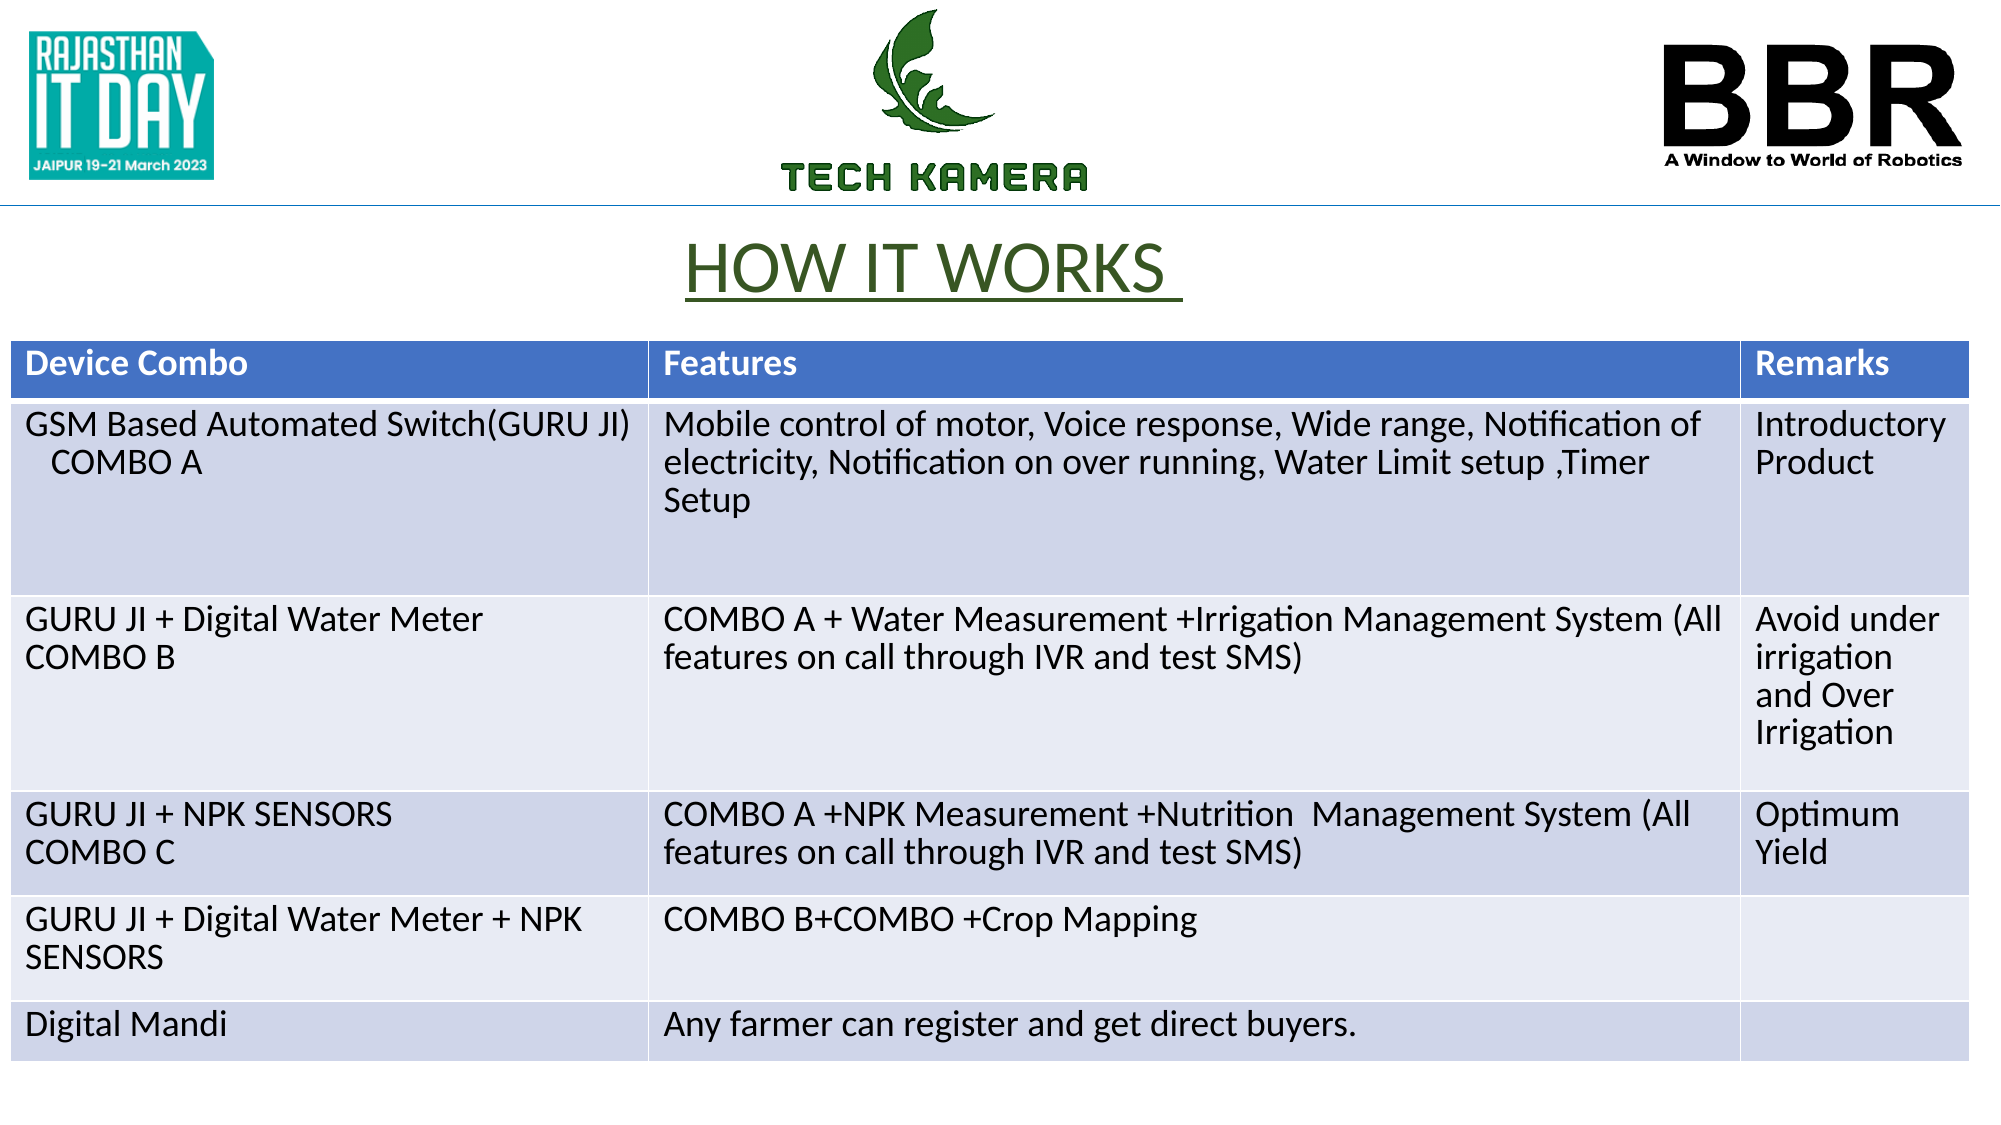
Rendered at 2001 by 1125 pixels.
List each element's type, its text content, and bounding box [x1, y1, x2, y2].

table_cell GURU JI + Digital Water Meter + NPK SENSORS [11, 897, 648, 1000]
table_header Device Combo [11, 341, 648, 398]
table_header Features [649, 341, 1740, 398]
text_box HOW IT WORKS [380, 210, 1487, 315]
table_cell Mobile control of motor, Voice response, Wide range, Notification of electricity, Notification on over running, Water Limit setup ,Timer Setup [649, 404, 1740, 595]
table_cell Digital Mandi [11, 1002, 648, 1061]
table_cell GURU JI + NPK SENSORS COMBO C [11, 792, 648, 895]
table_cell Optimum Yield [1741, 792, 1969, 895]
table_cell Any farmer can register and get direct buyers. [649, 1002, 1740, 1061]
table_cell GSM Based Automated Switch(GURU JI) COMBO A [11, 404, 648, 595]
table_cell Avoid under irrigation and Over Irrigation [1741, 597, 1969, 790]
table_cell GURU JI + Digital Water Meter COMBO B [11, 597, 648, 790]
table_cell Introductory Product [1741, 404, 1969, 595]
table_cell COMBO A + Water Measurement +Irrigation Management System (All features on call through IVR and test SMS) [649, 597, 1740, 790]
table_cell [1741, 1002, 1969, 1061]
picture [29, 31, 214, 180]
table_cell COMBO B+COMBO +Crop Mapping [649, 897, 1740, 1000]
table_cell [1741, 897, 1969, 1000]
picture [781, 9, 1087, 209]
picture [1654, 31, 1971, 181]
table_header Remarks [1741, 341, 1969, 398]
table_cell COMBO A +NPK Measurement +Nutrition Management System (All features on call through IVR and test SMS) [649, 792, 1740, 895]
